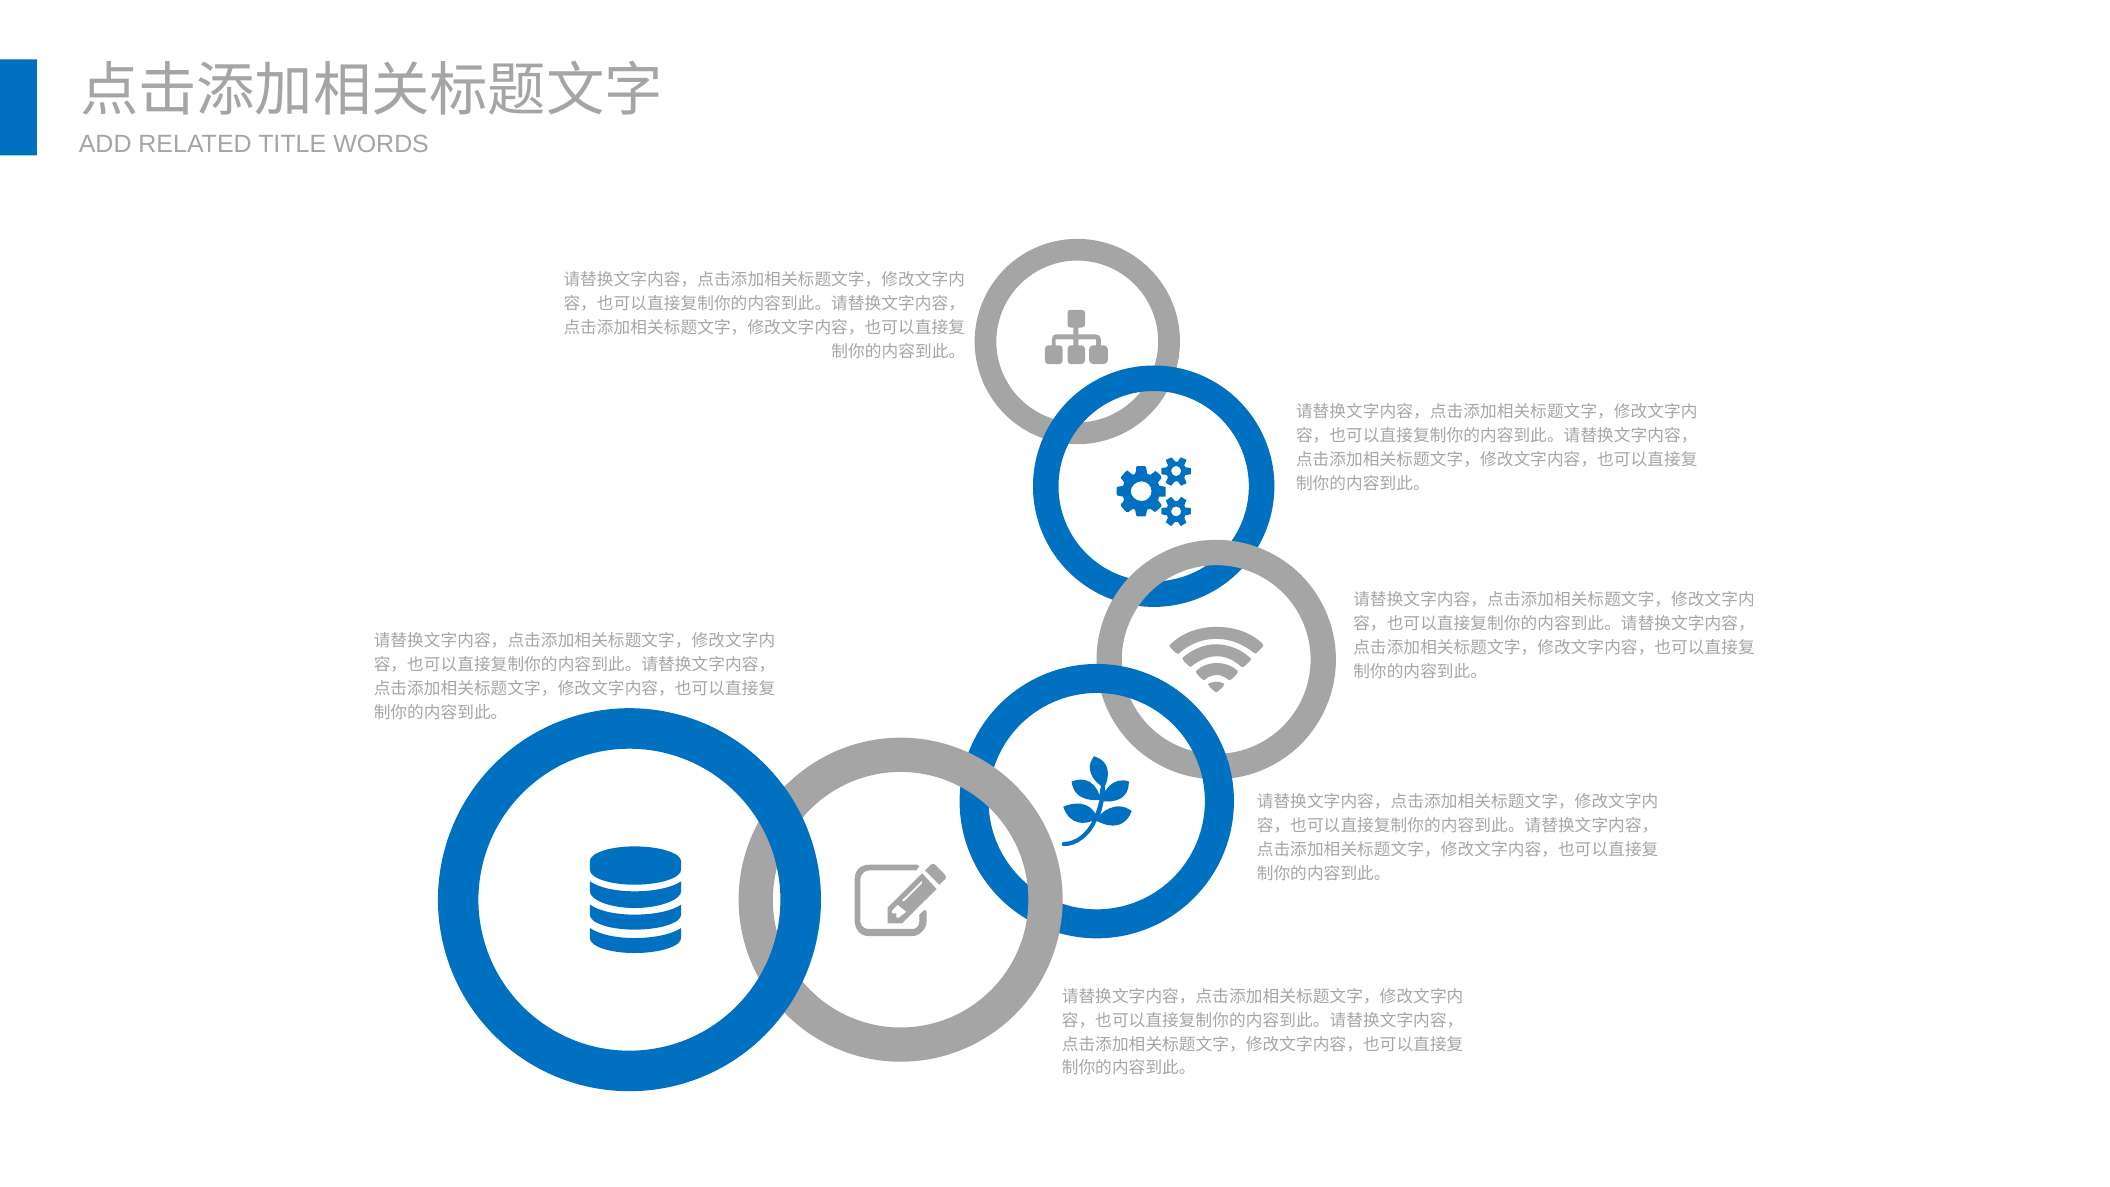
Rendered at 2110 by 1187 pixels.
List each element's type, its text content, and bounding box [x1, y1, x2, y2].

text_box [589, 904, 682, 930]
text_box [925, 864, 946, 885]
text_box 请替换文字内容，点击添加相关标题文字，修改文字内容，也可以直接复制你的内容到此。请替换文字内容，点击添加相关标题文字，修改文字内容，也可以直接复制你的内容到此。 [1256, 787, 1663, 883]
text_box [1095, 538, 1337, 779]
text_box [436, 722, 823, 1093]
text_box [958, 788, 1027, 920]
text_box [589, 846, 682, 885]
text_box [589, 881, 682, 909]
text_box 请替换文字内容，点击添加相关标题文字，修改文字内容，也可以直接复制你的内容到此。请替换文字内容，点击添加相关标题文字，修改文字内容，也可以直接复制你的内容到此。 [1353, 585, 1759, 681]
text_box [1196, 662, 1238, 681]
text_box [973, 237, 1182, 439]
text_box 请替换文字内容，点击添加相关标题文字，修改文字内容，也可以直接复制你的内容到此。请替换文字内容，点击添加相关标题文字，修改文字内容，也可以直接复制你的内容到此。 [556, 265, 966, 361]
text_box [1061, 756, 1132, 847]
text_box [1182, 644, 1252, 667]
text_box [0, 58, 38, 157]
text_box [785, 736, 1064, 1063]
text_box [1169, 626, 1264, 654]
text_box [737, 822, 777, 977]
text_box [589, 927, 682, 954]
text_box ADD RELATED TITLE WORDS [62, 119, 446, 166]
text_box [1100, 695, 1201, 780]
text_box [887, 873, 937, 924]
text_box [1070, 393, 1167, 446]
text_box [1116, 457, 1191, 527]
text_box [854, 864, 927, 937]
text_box [1044, 309, 1108, 365]
text_box [1208, 681, 1225, 693]
text_box 请替换文字内容，点击添加相关标题文字，修改文字内容，也可以直接复制你的内容到此。请替换文字内容，点击添加相关标题文字，修改文字内容，也可以直接复制你的内容到此。 [373, 625, 783, 722]
text_box 请替换文字内容，点击添加相关标题文字，修改文字内容，也可以直接复制你的内容到此。请替换文字内容，点击添加相关标题文字，修改文字内容，也可以直接复制你的内容到此。 [1061, 981, 1468, 1078]
text_box 点击添加相关标题文字 [64, 43, 679, 130]
text_box [1140, 567, 1242, 608]
text_box [1031, 364, 1276, 600]
text_box [968, 662, 1235, 940]
text_box 请替换文字内容，点击添加相关标题文字，修改文字内容，也可以直接复制你的内容到此。请替换文字内容，点击添加相关标题文字，修改文字内容，也可以直接复制你的内容到此。 [1296, 396, 1702, 493]
